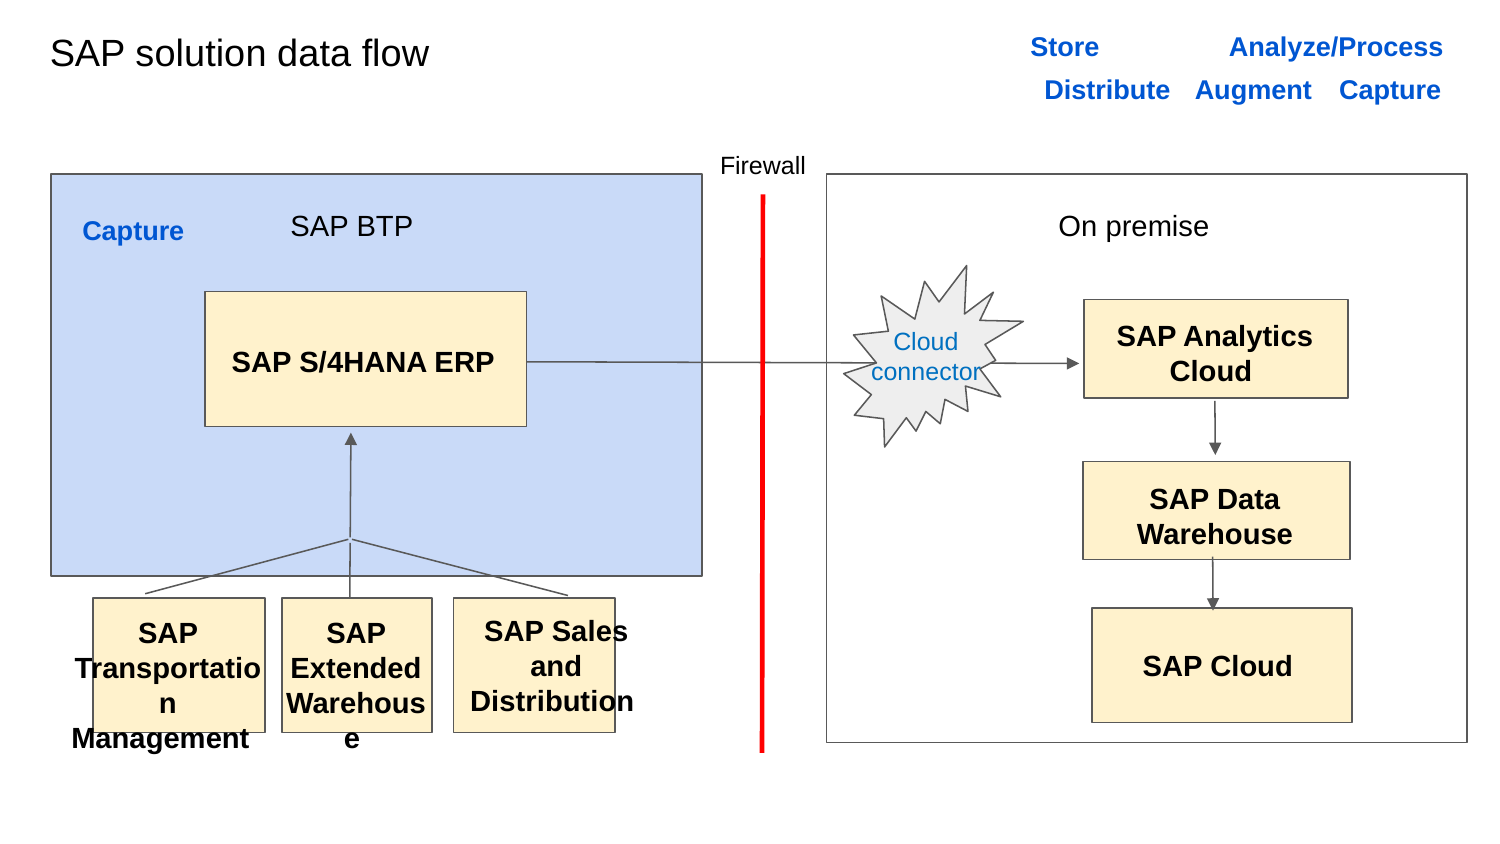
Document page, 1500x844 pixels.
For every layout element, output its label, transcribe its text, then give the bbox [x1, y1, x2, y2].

text_box On premise [1036, 192, 1240, 258]
text_box SAP BTP [249, 192, 454, 258]
text_box [1092, 607, 1352, 632]
text_box Firewall [605, 134, 921, 195]
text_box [144, 539, 349, 594]
text_box SAP Extended Warehouse [270, 602, 442, 769]
text_box SAP Cloud [1079, 632, 1365, 698]
text_box SAP solution data flow [34, 13, 483, 108]
text_box Distribute [977, 57, 1237, 121]
text_box SAP Transportation Management [51, 599, 270, 769]
text_box [843, 372, 851, 380]
text_box [826, 174, 1467, 743]
text_box Store [990, 14, 1140, 57]
text_box Capture [58, 198, 209, 261]
text_box Capture [1329, 77, 1466, 121]
text_box SAP S/4HANA ERP [197, 328, 537, 394]
text_box [881, 295, 902, 310]
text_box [351, 539, 569, 596]
text_box SAP Analytics Cloud [1072, 302, 1358, 403]
text_box [917, 265, 967, 310]
text_box [1001, 320, 1024, 335]
text_box Cloud connector [851, 372, 1001, 460]
text_box Analyze/Process [1196, 14, 1477, 77]
text_box [205, 394, 527, 427]
text_box SAP Sales and Distribution [451, 596, 661, 732]
text_box Augment [1237, 57, 1329, 121]
text_box [969, 292, 994, 310]
text_box Cloud connector [851, 310, 1001, 360]
text_box SAP Data Warehouse [1072, 464, 1358, 565]
text_box [205, 291, 527, 328]
text_box [1092, 698, 1352, 723]
text_box [51, 174, 703, 577]
